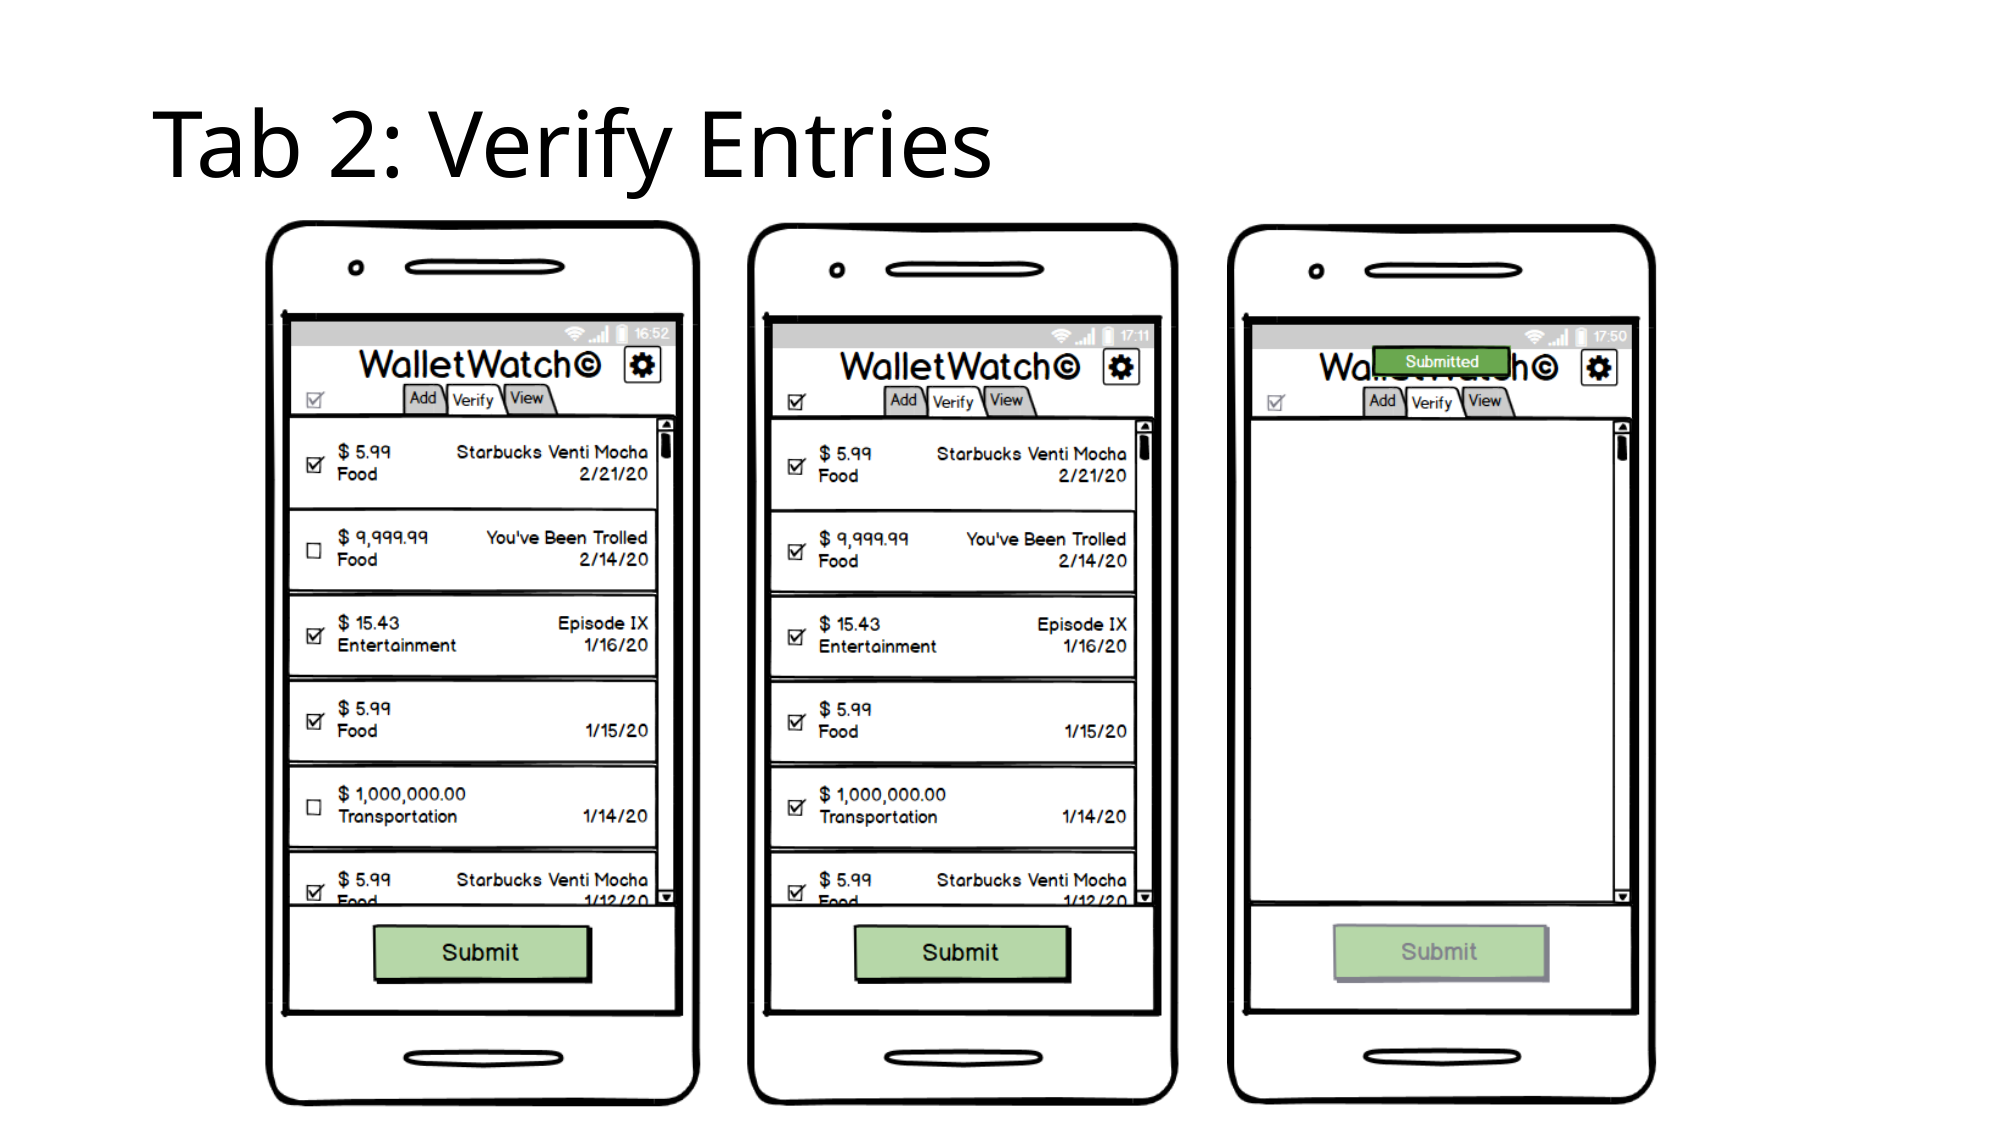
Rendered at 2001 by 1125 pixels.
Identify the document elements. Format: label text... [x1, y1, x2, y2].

picture [740, 218, 1181, 1107]
picture [1227, 218, 1661, 1107]
title Tab 2: Verify Entries [137, 39, 1863, 257]
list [251, 219, 704, 1110]
